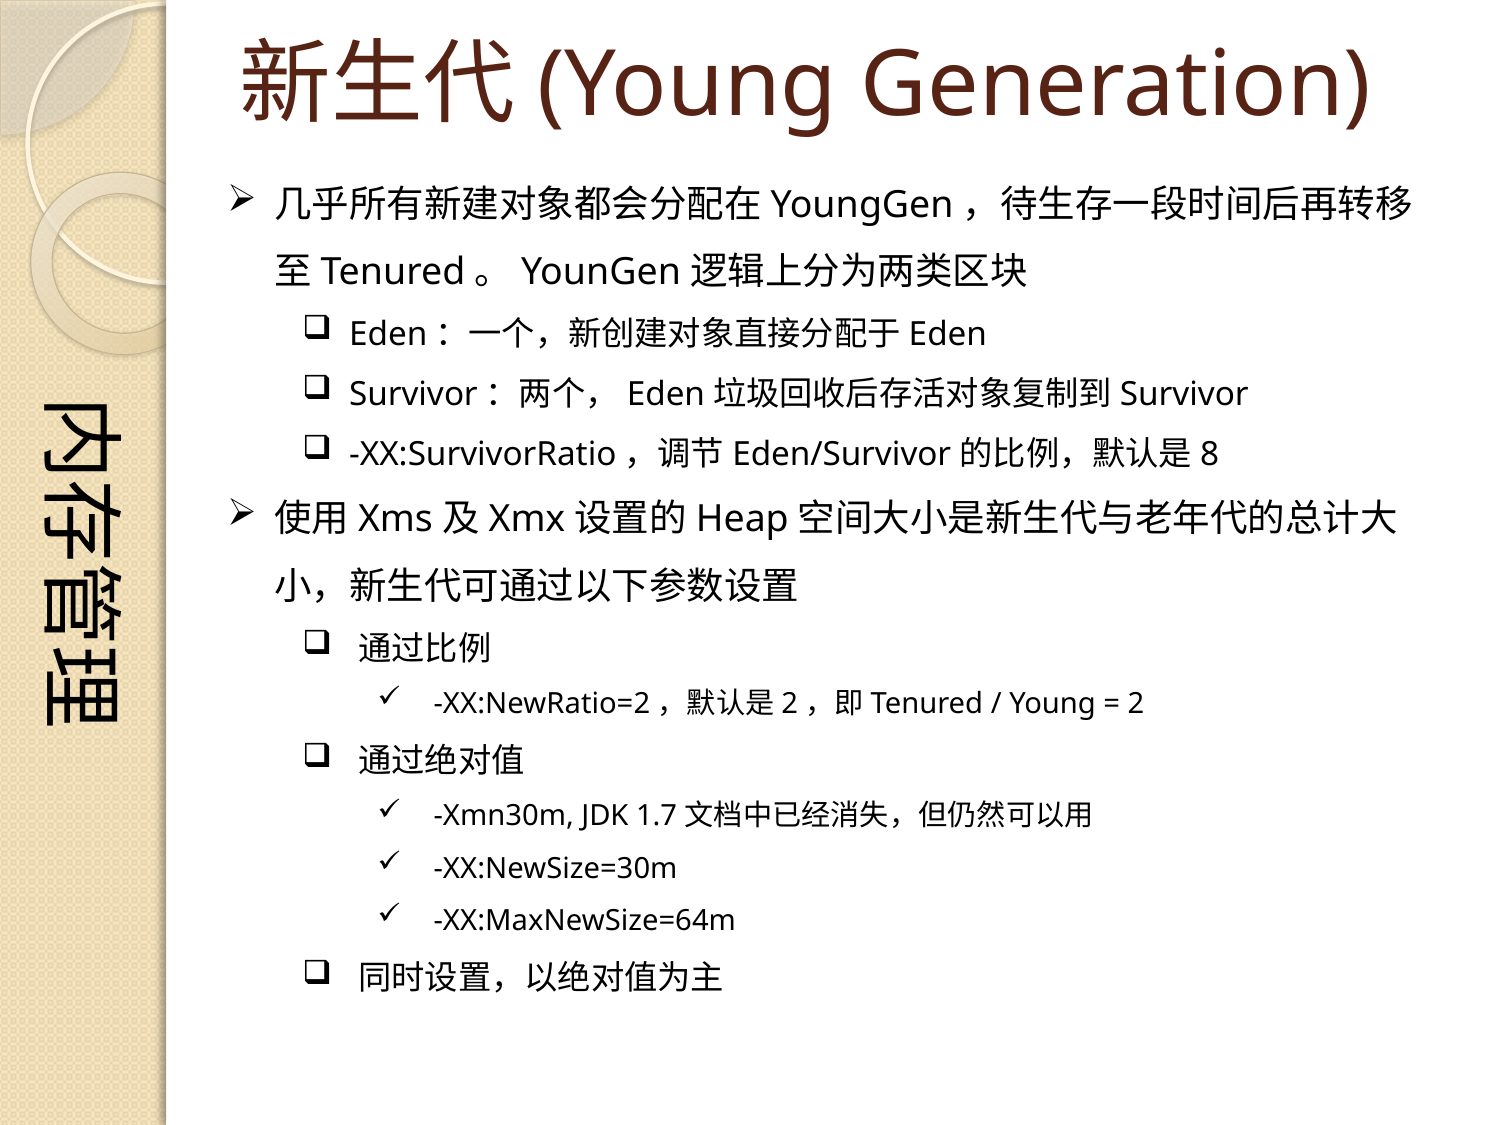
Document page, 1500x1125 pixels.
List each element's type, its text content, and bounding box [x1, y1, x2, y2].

text_box 内存管理 [18, 0, 150, 1125]
text_box 几乎所有新建对象都会分配在YoungGen，待生存一段时间后再转移至Tenured。YounGen逻辑上分为两类区块 Eden：一个，新创建对象直接分配于Eden Survivor：两个，Eden垃圾回收后存活对象复制到Survivor -XX:SurvivorRatio，调节Eden/Survivor的比例，默认是8 使用Xms及Xmx设置的Heap空间大小是新生代与老年代的总计大小，新生代可通过以下参数设置 通过比例 -XX:NewRatio=2，默认是2，即Tenured / Young = 2 通过绝对值 -Xmn30m, JDK 1.7文档中已经消失，但仍然可以用 -XX:NewSize=30m -XX:MaxNewSize=64m 同时设置，以绝对值为主 [212, 149, 1438, 1004]
title 新生代(Young Generation) [225, 20, 1466, 138]
